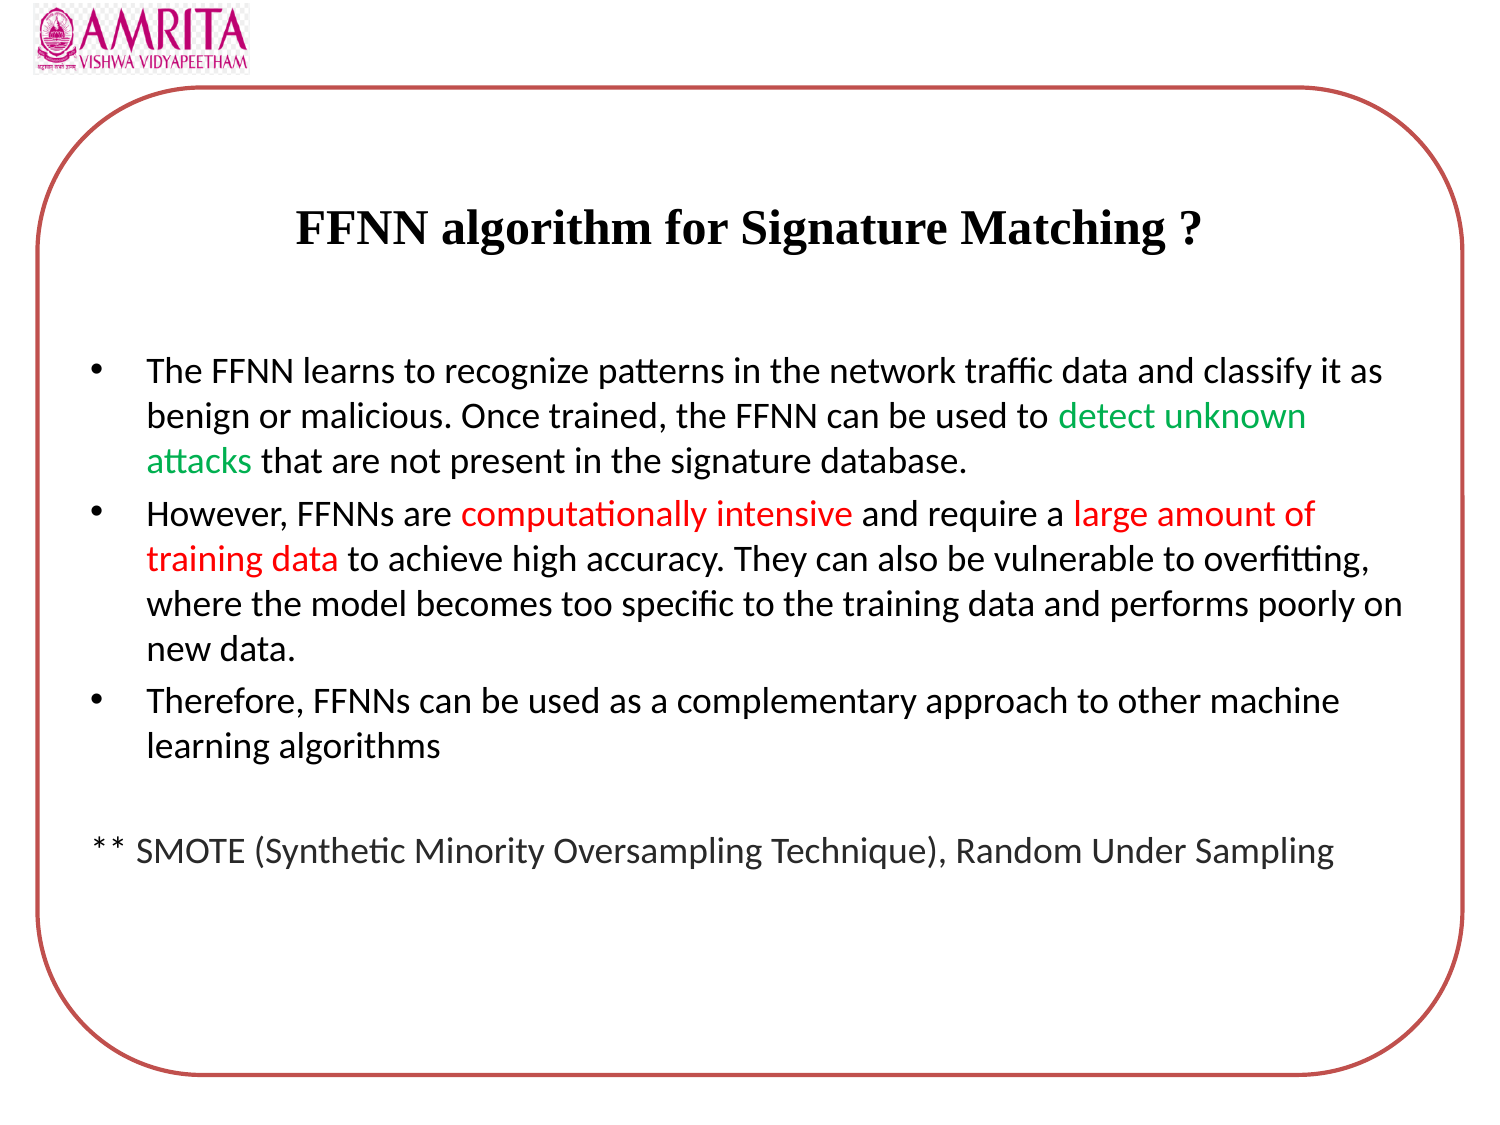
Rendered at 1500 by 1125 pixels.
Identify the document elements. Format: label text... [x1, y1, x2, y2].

list The FFNN learns to recognize patterns in the network traffic data and classify it as benign or malicious. Once trained, the FFNN can be used to detect unknown attacks that are not present in the signature database. However, FFNNs are computationally intensive and require a large amount of training data to achieve high accuracy. They can also be vulnerable to overfitting, where the model becomes too specific to the training data and performs poorly on new data. Therefore, FFNNs can be used as a complementary approach to other machine learning algorithms ** SMOTE (Synthetic Minority Oversampling Technique), Random Under Sampling [75, 338, 1424, 891]
title FFNN algorithm for Signature Matching ? [74, 168, 1425, 282]
text_box [35, 85, 1465, 1078]
picture [33, 2, 251, 76]
